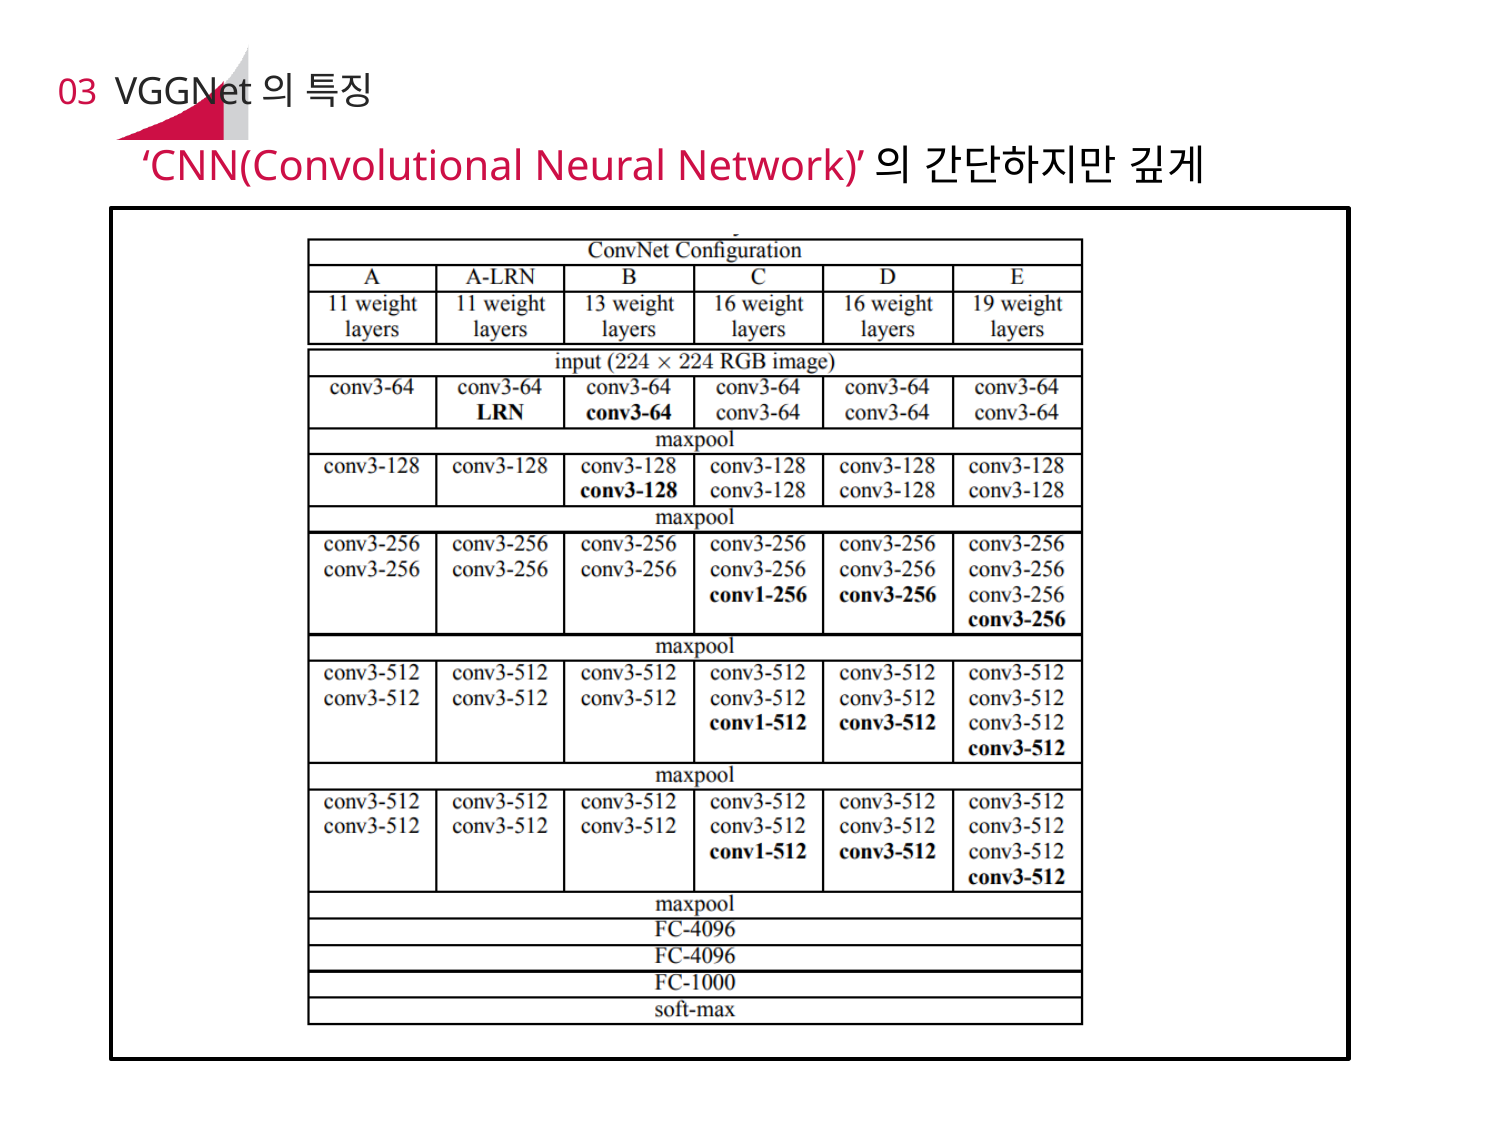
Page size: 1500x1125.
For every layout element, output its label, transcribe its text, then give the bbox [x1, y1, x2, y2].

text_box ‘CNN(Convolutional Neural Network)’의 간단하지만 깊게 [121, 104, 1272, 199]
picture [303, 234, 1091, 1033]
text_box [109, 206, 1351, 1061]
title 03 VGGNet의 특징 [57, 62, 1443, 113]
picture [0, 0, 249, 140]
